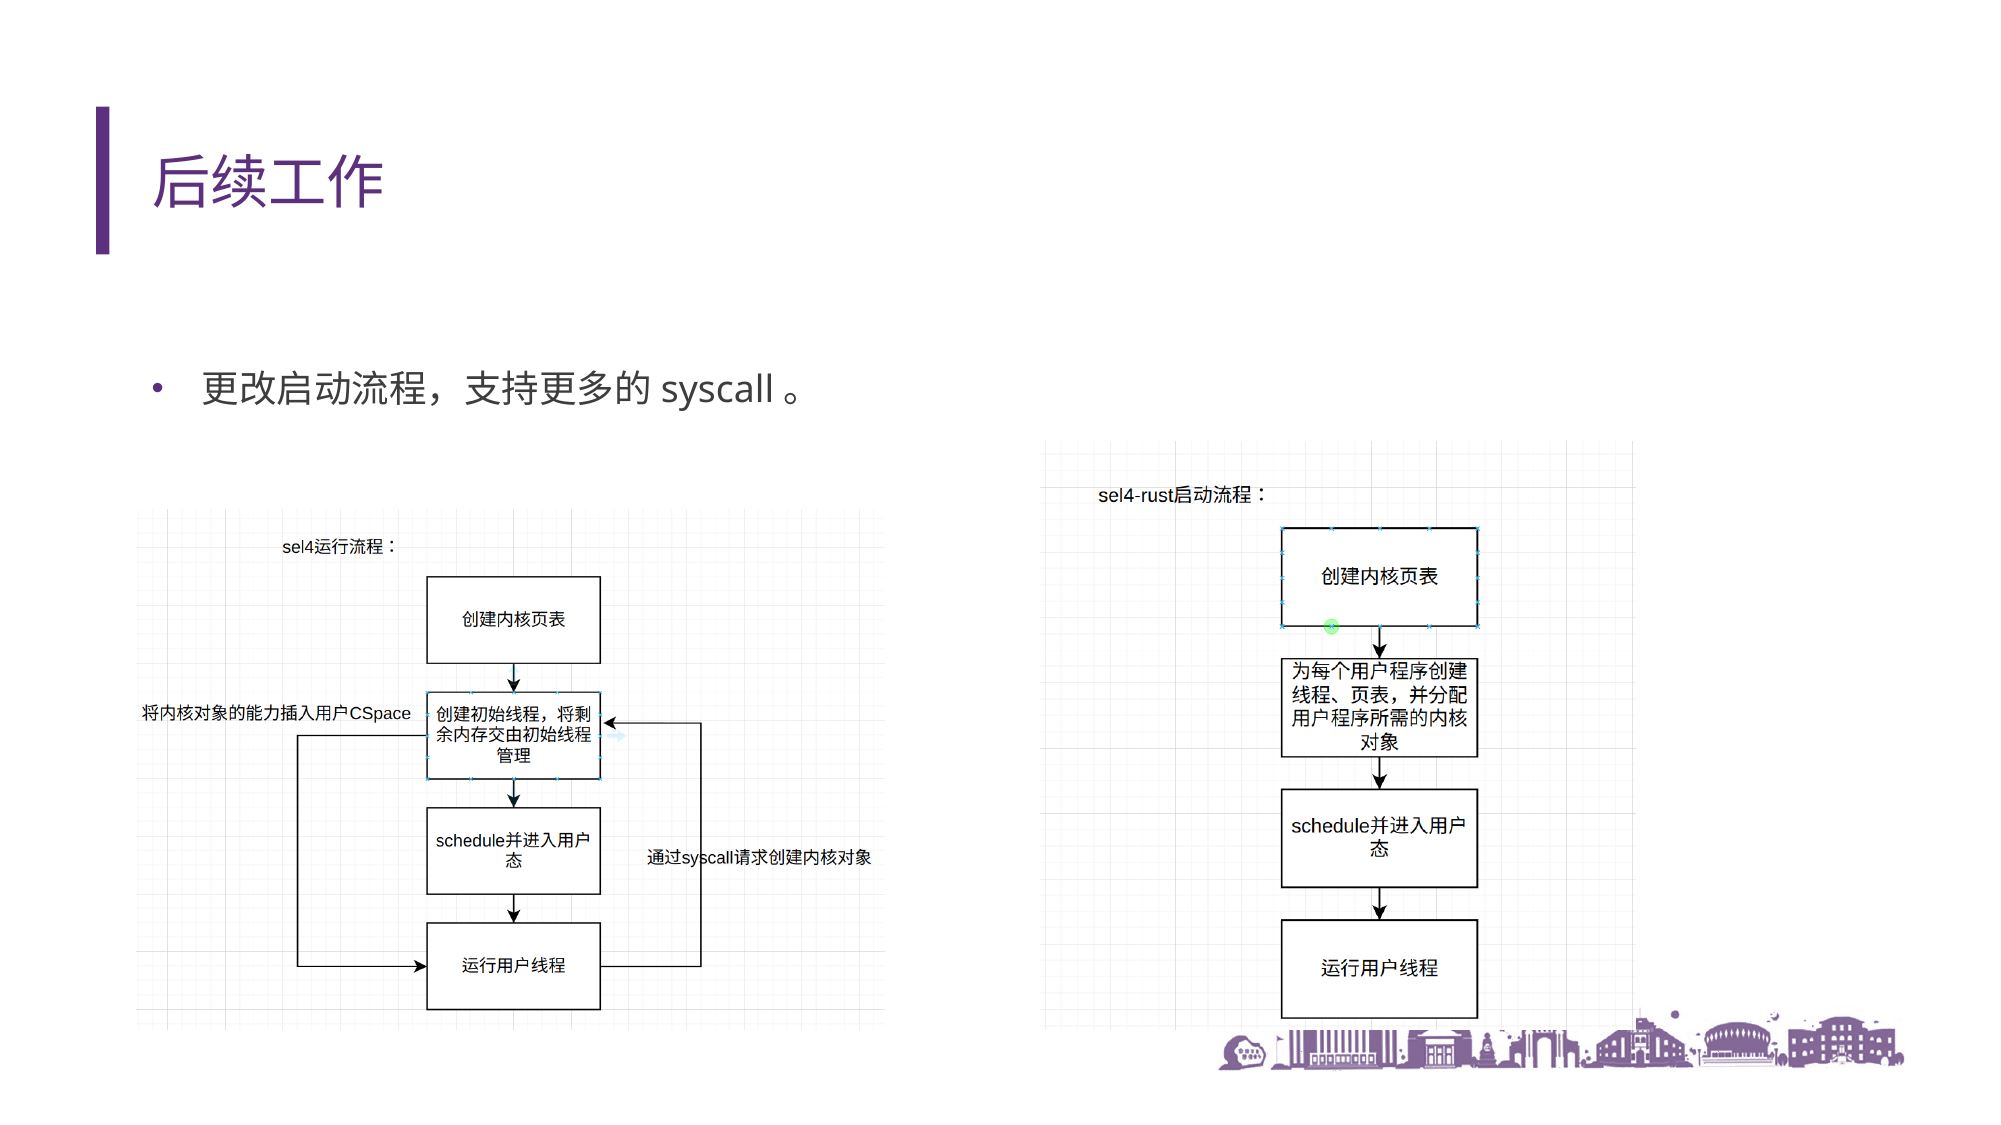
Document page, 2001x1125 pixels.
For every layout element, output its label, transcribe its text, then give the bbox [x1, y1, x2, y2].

list 更改启动流程，支持更多的syscall。 [136, 357, 1863, 962]
title 后续工作 [137, 97, 1863, 264]
picture [1039, 441, 1637, 1030]
picture [136, 508, 886, 1030]
